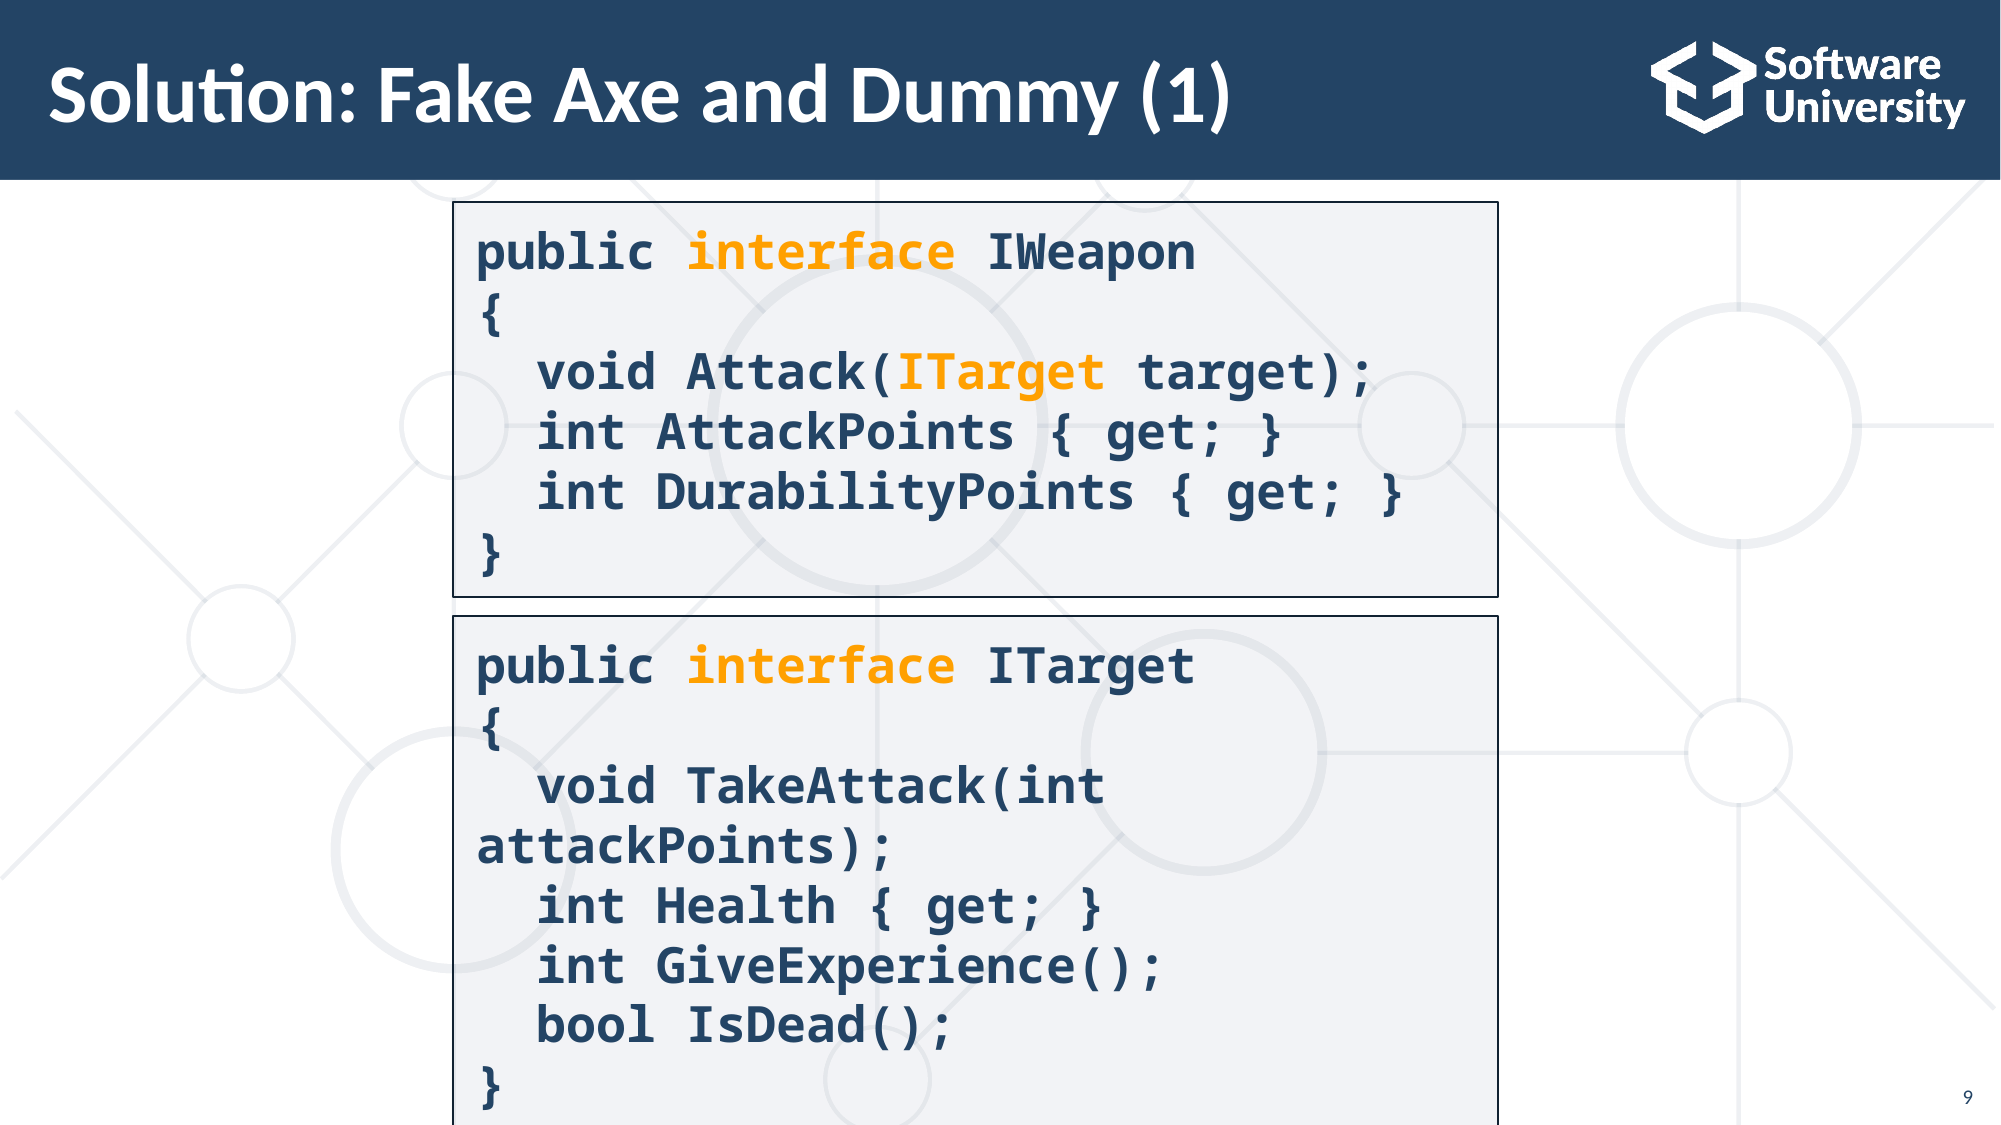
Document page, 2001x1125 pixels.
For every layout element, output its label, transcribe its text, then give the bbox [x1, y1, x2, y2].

title Solution: Fake Axe and Dummy (1) [31, 16, 1625, 162]
picture [1651, 41, 1966, 134]
slide_number 9 [1927, 1067, 1989, 1117]
text_box public interface ITarget { void TakeAttack(int attackPoints); int Health { get; } int GiveExperience(); bool IsDead(); } [453, 616, 1498, 1125]
text_box public interface IWeapon { void Attack(ITarget target); int AttackPoints { get; } int DurabilityPoints { get; } } [453, 202, 1498, 597]
